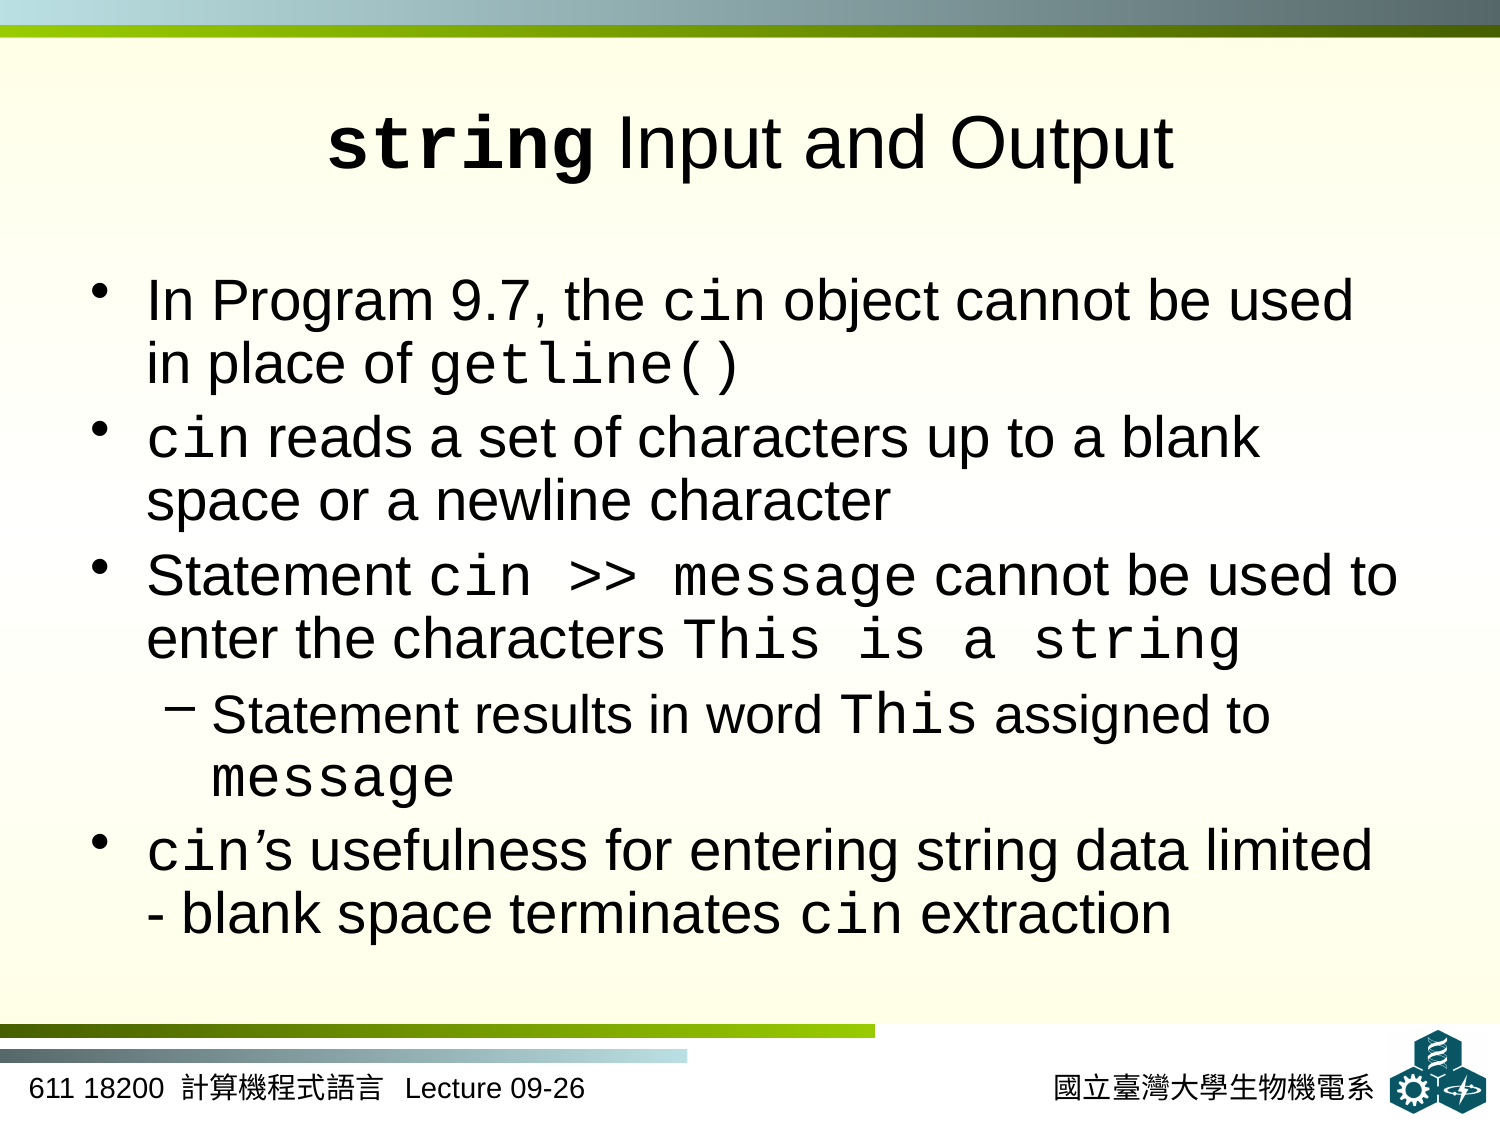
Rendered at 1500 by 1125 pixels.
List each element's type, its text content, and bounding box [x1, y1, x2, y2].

picture [1387, 1029, 1488, 1115]
list In Program 9.7, the cin object cannot be used in place of getline() cin reads a set of characters up to a blank space or a newline character Statement cin >> message cannot be used to enter the characters This is a string Statement results in word This assigned to message cin’s usefulness for entering string data limited - blank space terminates cin extraction [74, 262, 1426, 1006]
title string Input and Output [74, 44, 1426, 233]
